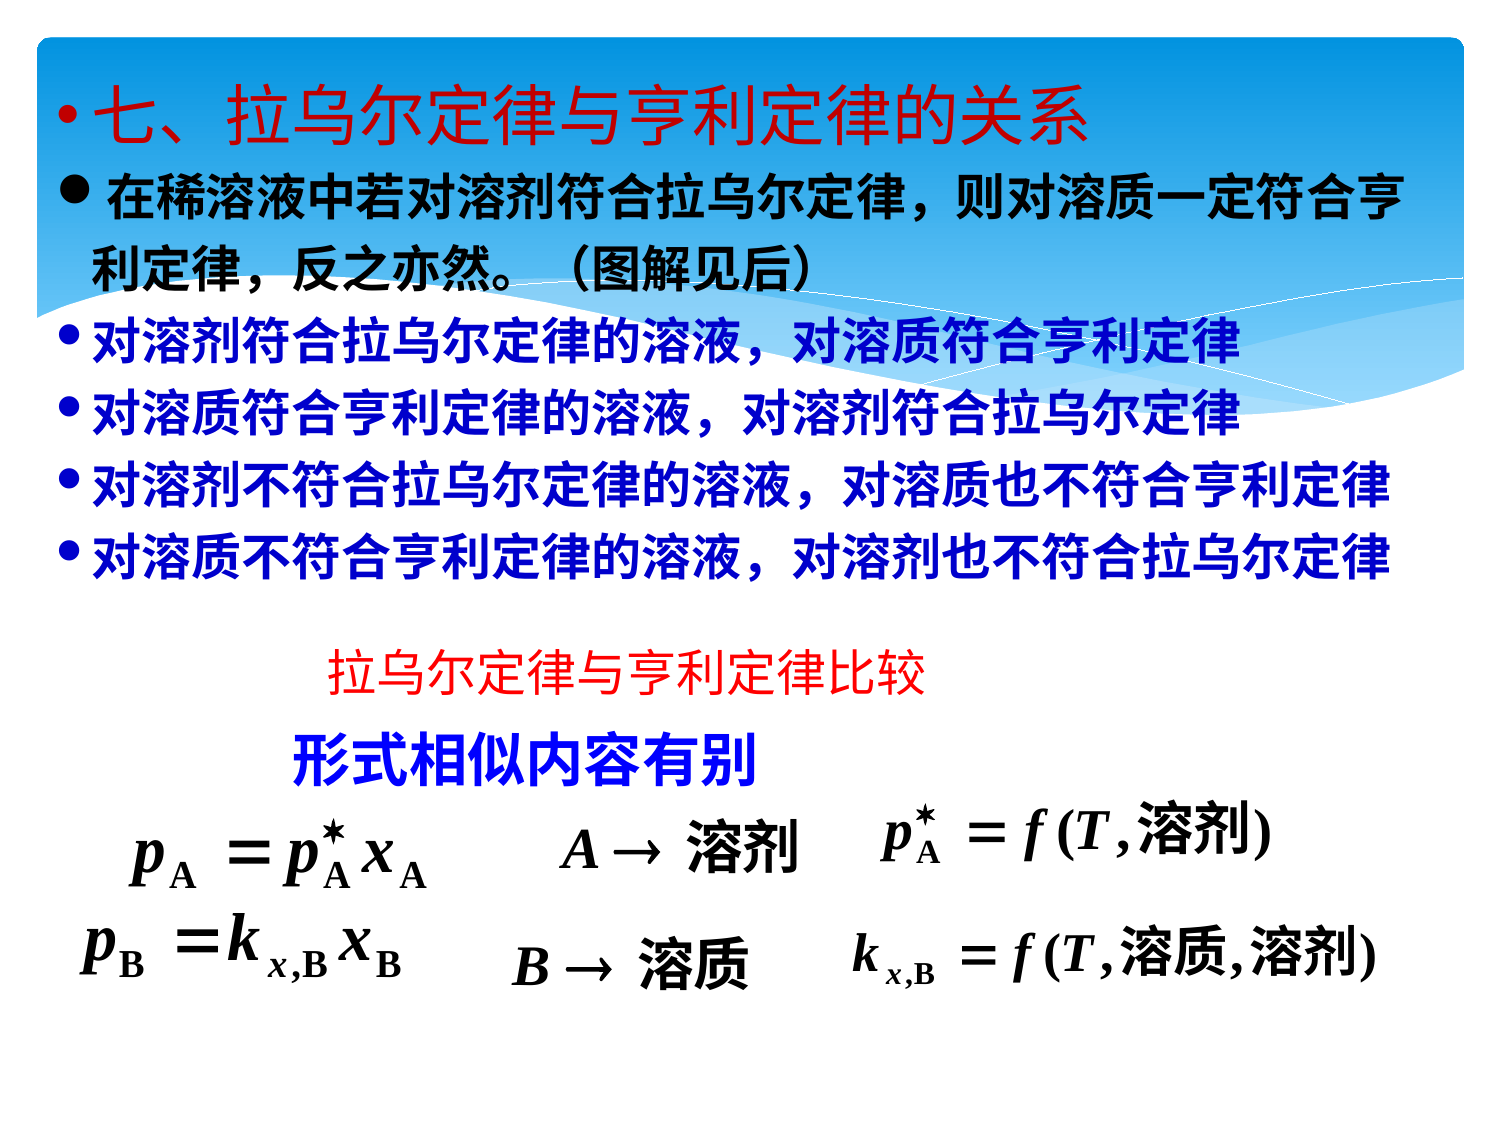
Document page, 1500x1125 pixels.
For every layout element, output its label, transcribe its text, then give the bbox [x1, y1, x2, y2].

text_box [502, 928, 822, 1010]
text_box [114, 798, 513, 901]
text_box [844, 916, 1388, 1004]
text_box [548, 810, 869, 894]
text_box 七、拉乌尔定律与亨利定律的关系 在稀溶液中若对溶剂符合拉乌尔定律，则对溶质一定符合亨利定律，反之亦然。（图解见后） 对溶剂符合拉乌尔定律的溶液，对溶质符合亨利定律 对溶质符合亨利定律的溶液，对溶剂符合拉乌尔定律 对溶剂不符合拉乌尔定律的溶液，对溶质也不符合亨利定律 对溶质不符合亨利定律的溶液，对溶剂也不符合拉乌尔定律 [41, 66, 1459, 593]
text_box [64, 892, 491, 1001]
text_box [867, 786, 1282, 874]
text_box 形式相似内容有别 [135, 716, 916, 801]
text_box 拉乌尔定律与亨利定律比较 [41, 634, 1211, 710]
